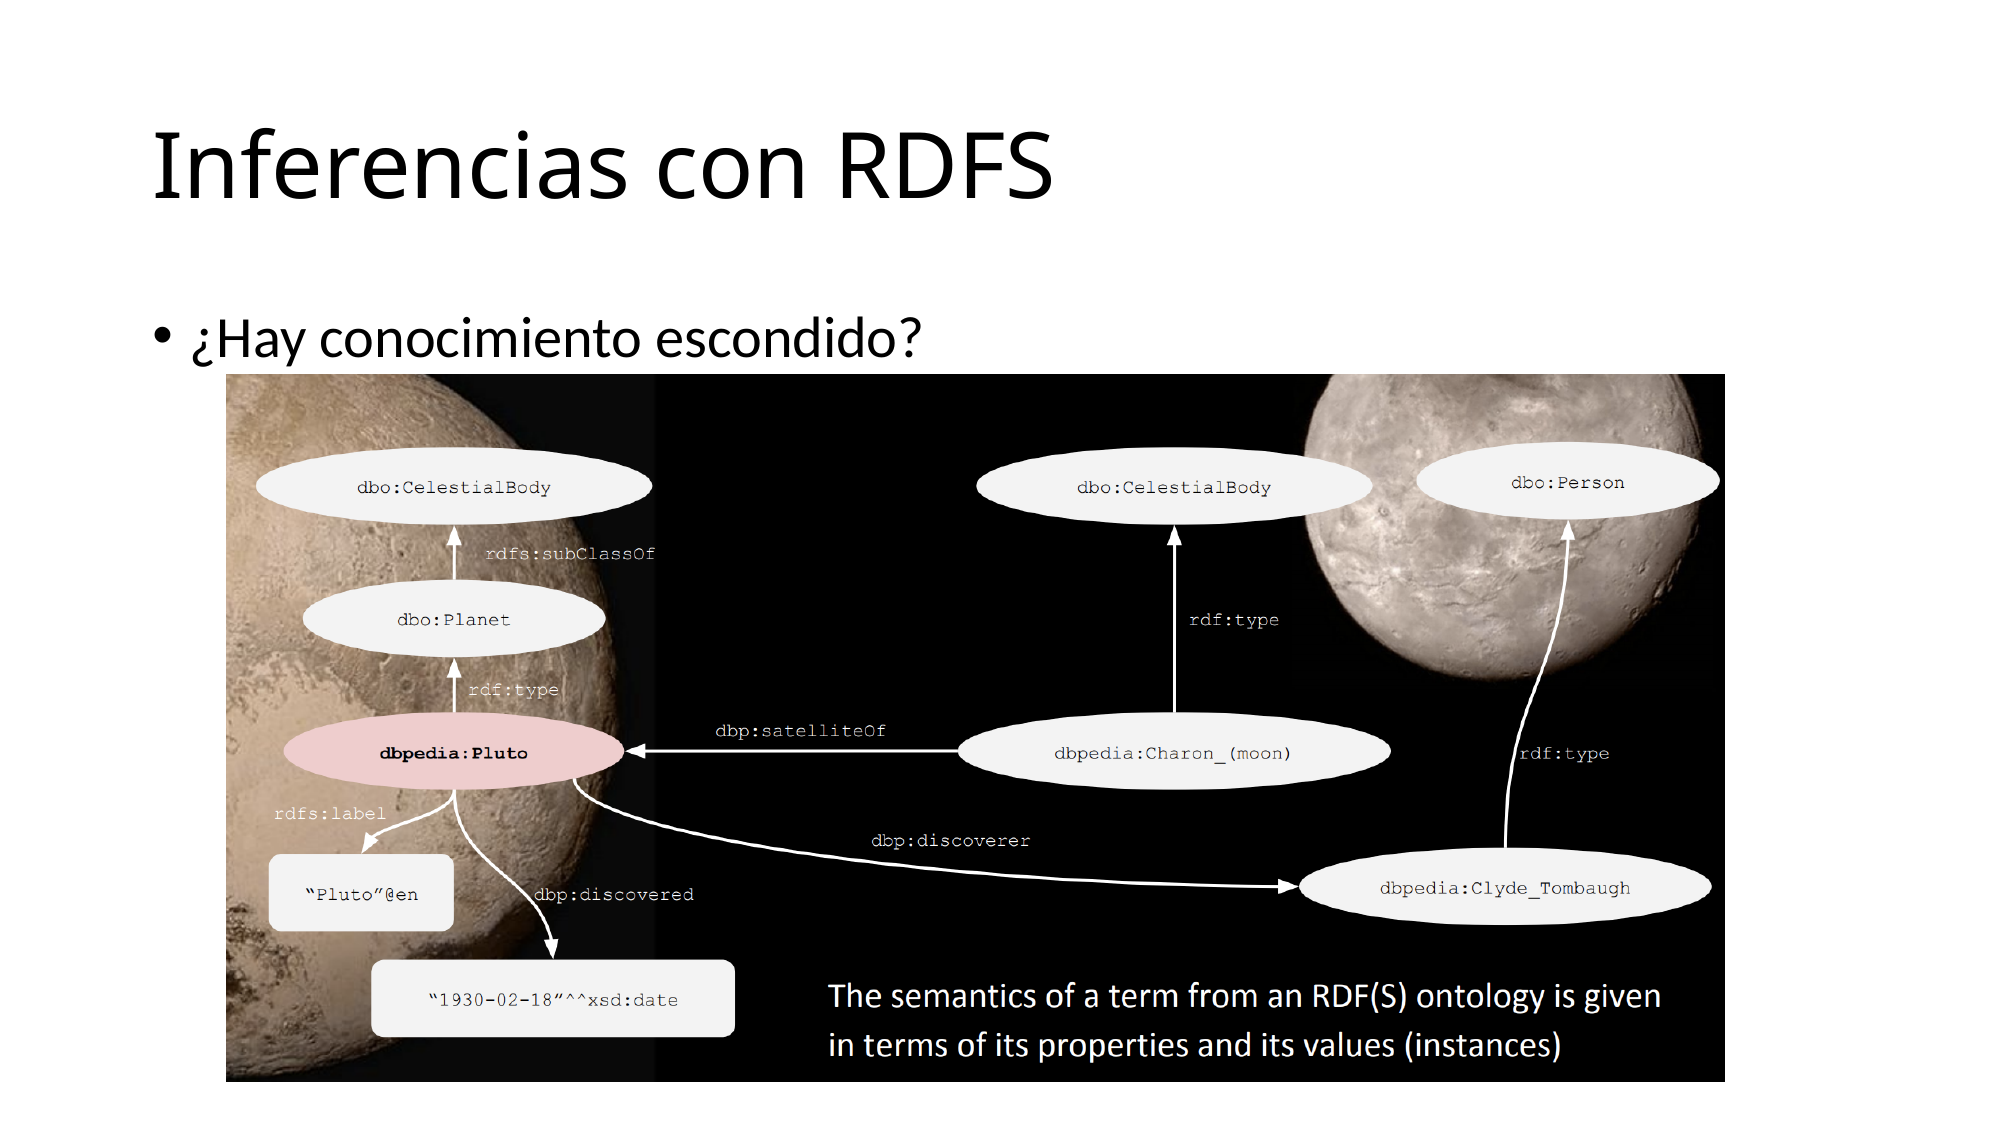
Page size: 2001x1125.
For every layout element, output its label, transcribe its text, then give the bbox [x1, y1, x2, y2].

picture [226, 374, 1725, 1082]
title Inferencias con RDFS [137, 59, 1863, 278]
list ¿Hay conocimiento escondido? [137, 299, 1863, 1014]
